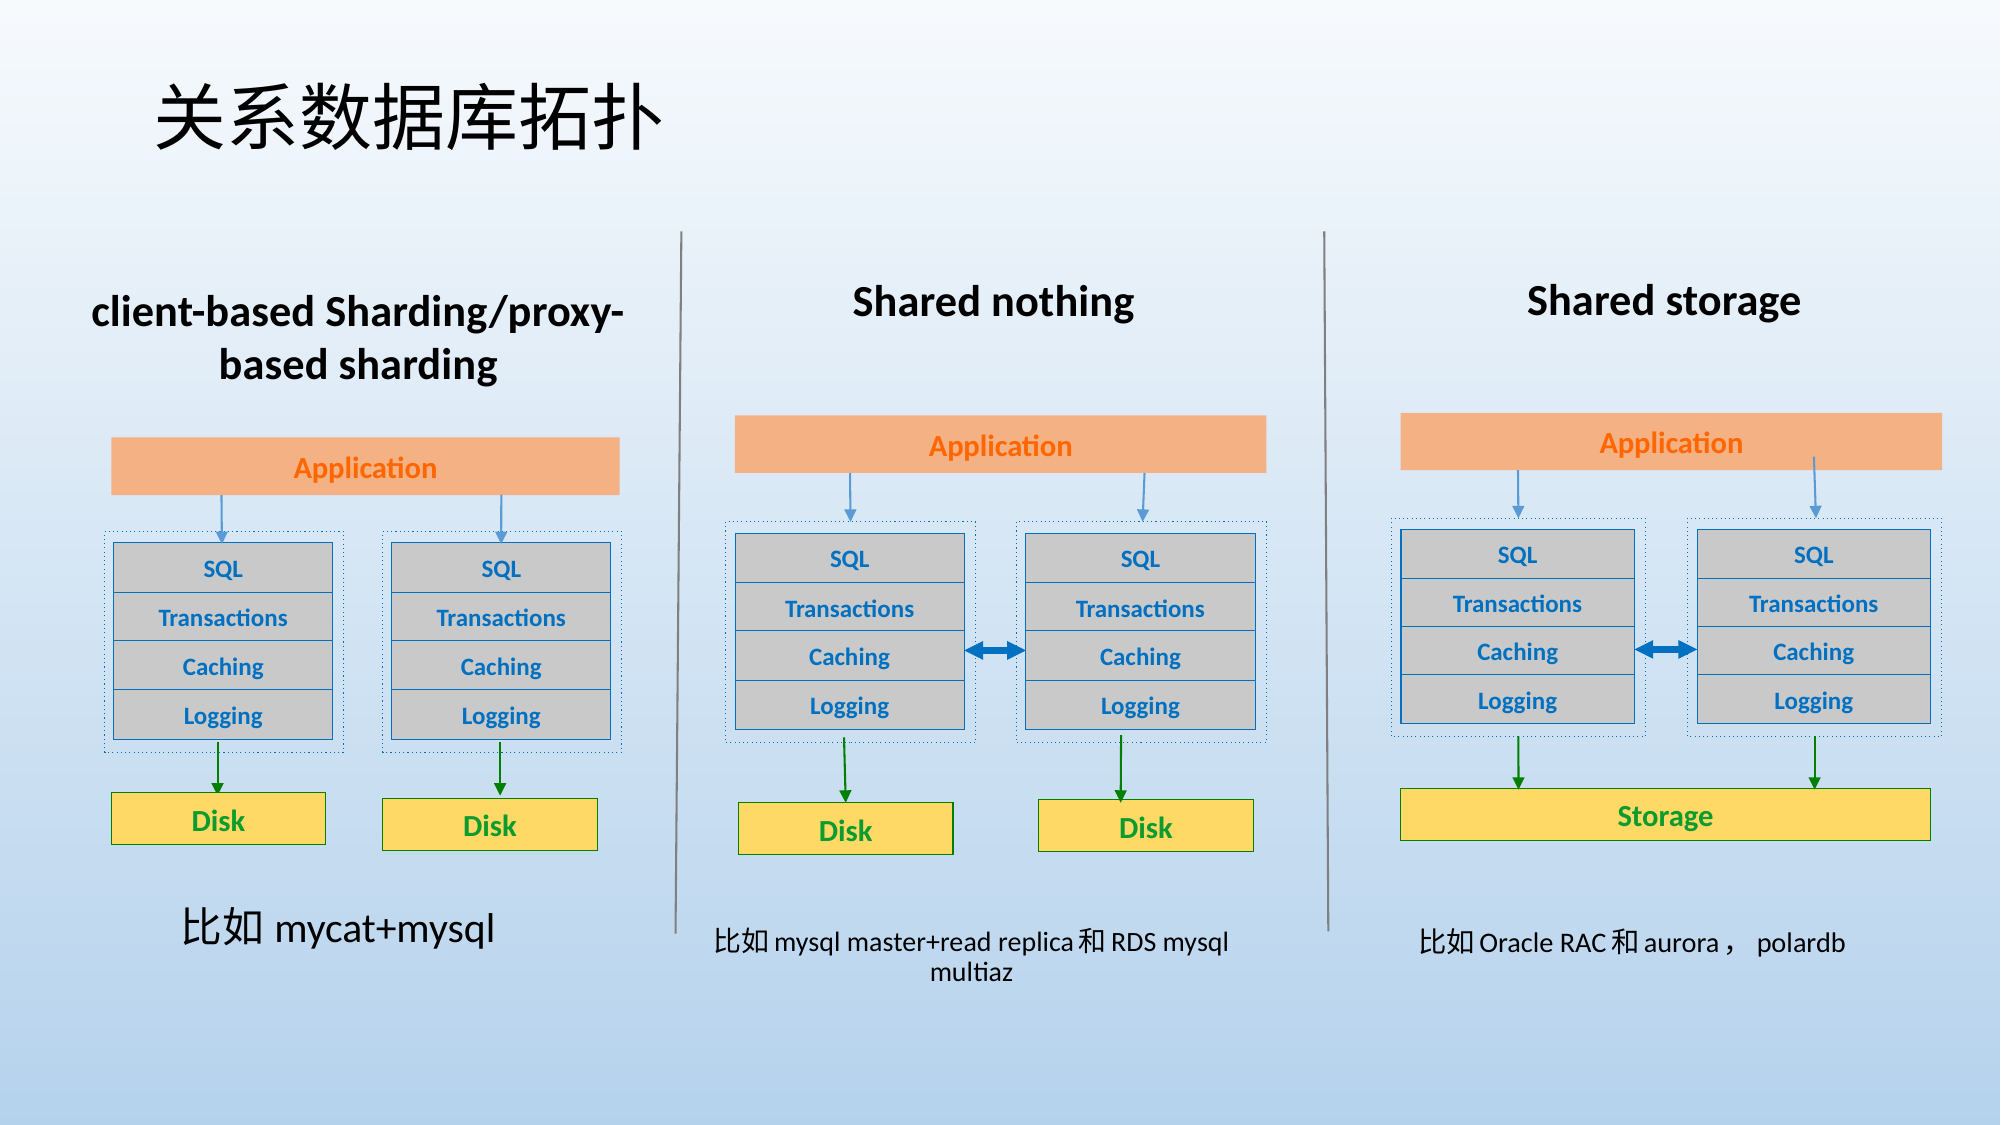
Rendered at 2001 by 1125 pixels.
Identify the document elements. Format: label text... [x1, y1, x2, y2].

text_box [1400, 412, 1943, 519]
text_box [1687, 519, 1942, 737]
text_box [734, 415, 1267, 522]
text_box client-based Sharding/proxy-based sharding [61, 271, 655, 348]
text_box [1324, 231, 1329, 932]
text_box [725, 521, 976, 743]
text_box Shared storage [1390, 261, 1939, 337]
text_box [111, 437, 620, 544]
text_box Storage [1400, 788, 1931, 841]
title 关系数据库拓扑 [138, 55, 1864, 187]
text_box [1016, 522, 1267, 743]
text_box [1391, 518, 1646, 737]
text_box Disk [111, 792, 326, 845]
list 比如mycat+mysql [63, 898, 613, 975]
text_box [104, 531, 344, 753]
text_box Disk [382, 798, 598, 851]
text_box Disk [738, 802, 954, 855]
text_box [675, 231, 682, 934]
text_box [382, 531, 622, 753]
text_box 比如mysql master+read replica和RDS mysql multiaz [697, 919, 1246, 996]
text_box 比如Oracle RAC和aurora，polardb [1400, 920, 1864, 997]
text_box Shared nothing [725, 262, 1263, 339]
text_box Disk [1038, 799, 1254, 852]
